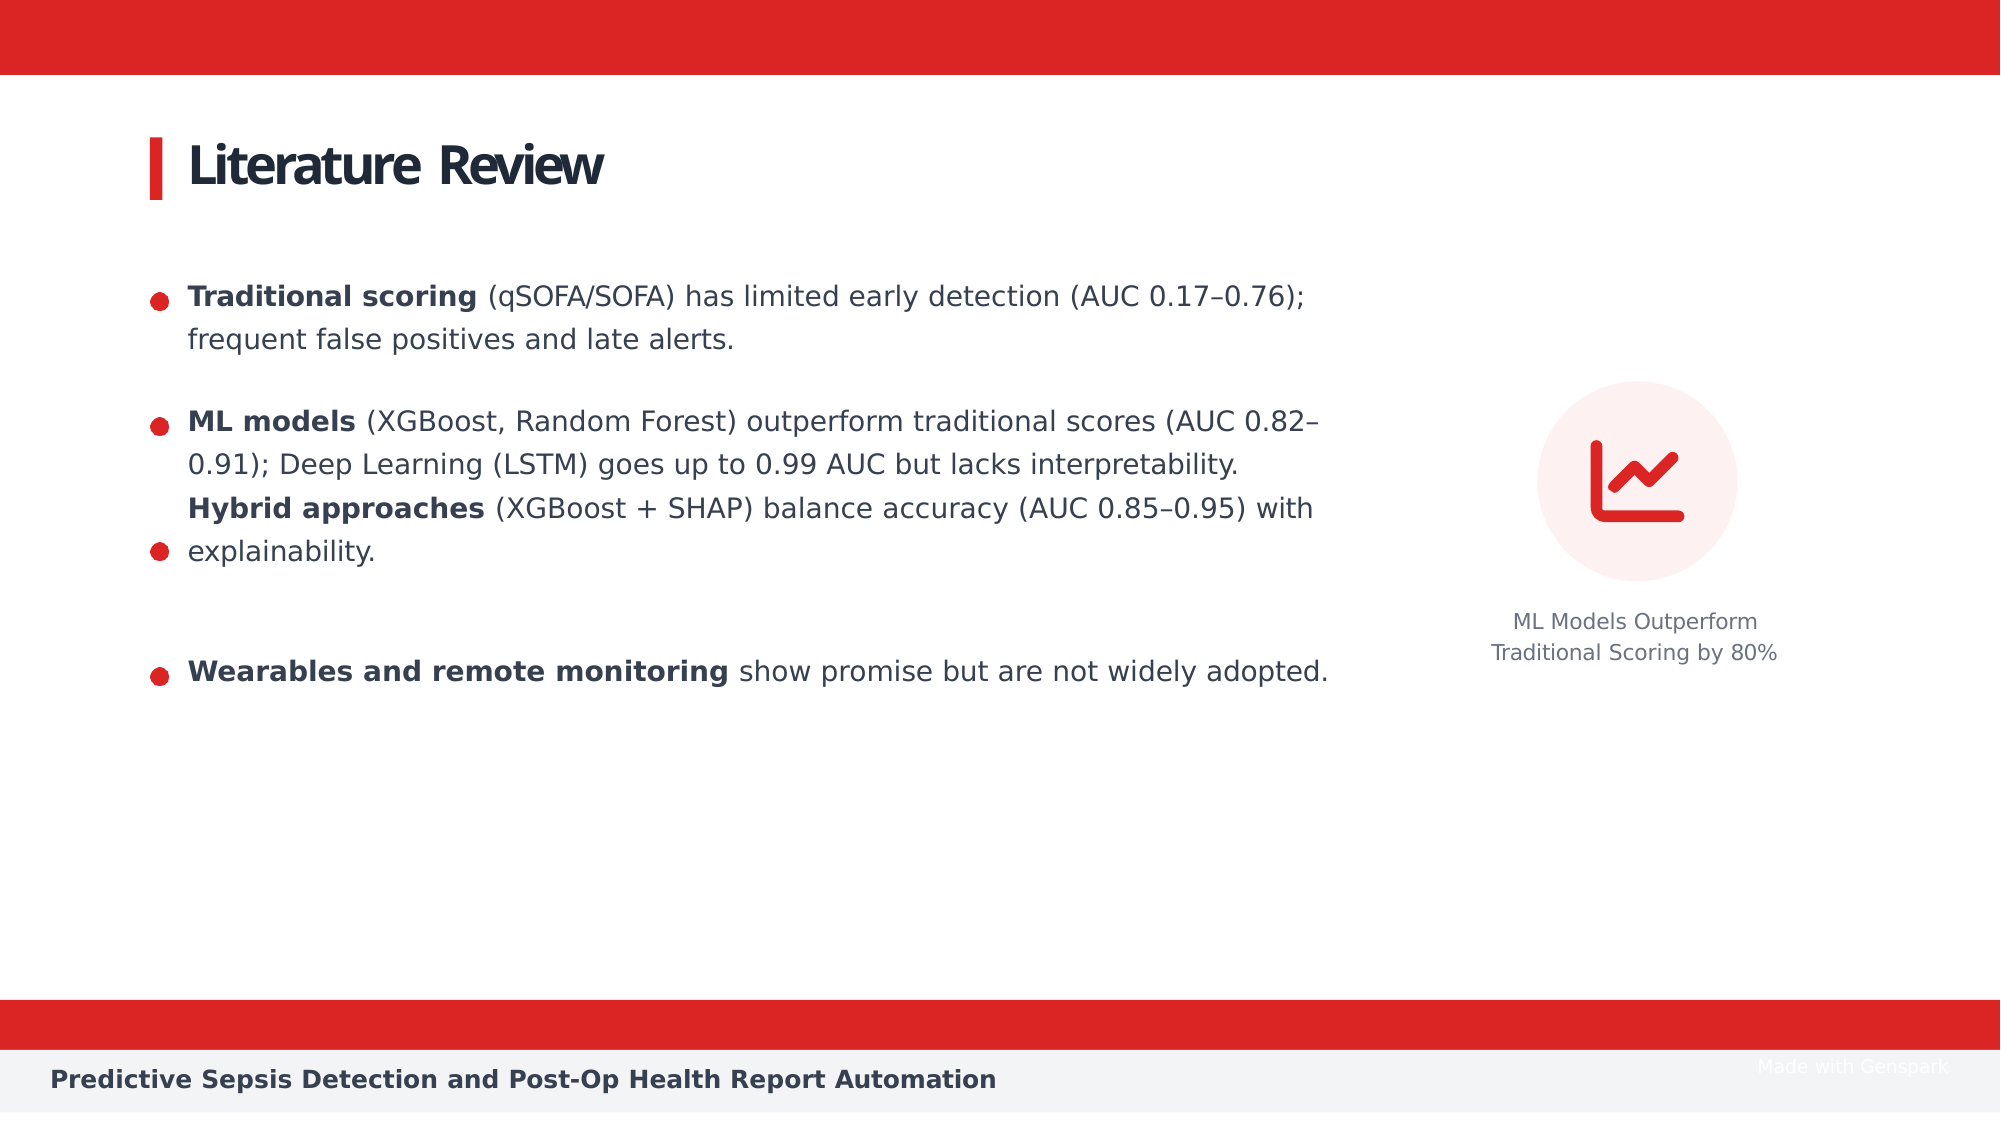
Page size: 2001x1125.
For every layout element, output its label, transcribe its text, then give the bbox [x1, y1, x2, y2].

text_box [0, 999, 2000, 1113]
title Literature Review [185, 128, 623, 266]
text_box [1537, 380, 1738, 582]
picture [149, 416, 169, 437]
picture [149, 666, 169, 687]
picture [149, 291, 169, 312]
text_box Traditional scoring (qSOFA/SOFA) has limited early detection (AUC 0.17–0.76); frequent false positives and late alerts. ML models (XGBoost, Random Forest) outperform traditional scores (AUC 0.82– 0.91); Deep Learning (LSTM) goes up to 0.99 AUC but lacks interpretability. Hybrid approaches (XGBoost + SHAP) balance accuracy (AUC 0.85–0.95) with explainability. [185, 266, 1326, 568]
picture [149, 541, 169, 562]
text_box ML Models Outperform Traditional Scoring by 80% [1489, 600, 1786, 666]
text_box Wearables and remote monitoring show promise but are not widely adopted. [185, 650, 1336, 687]
